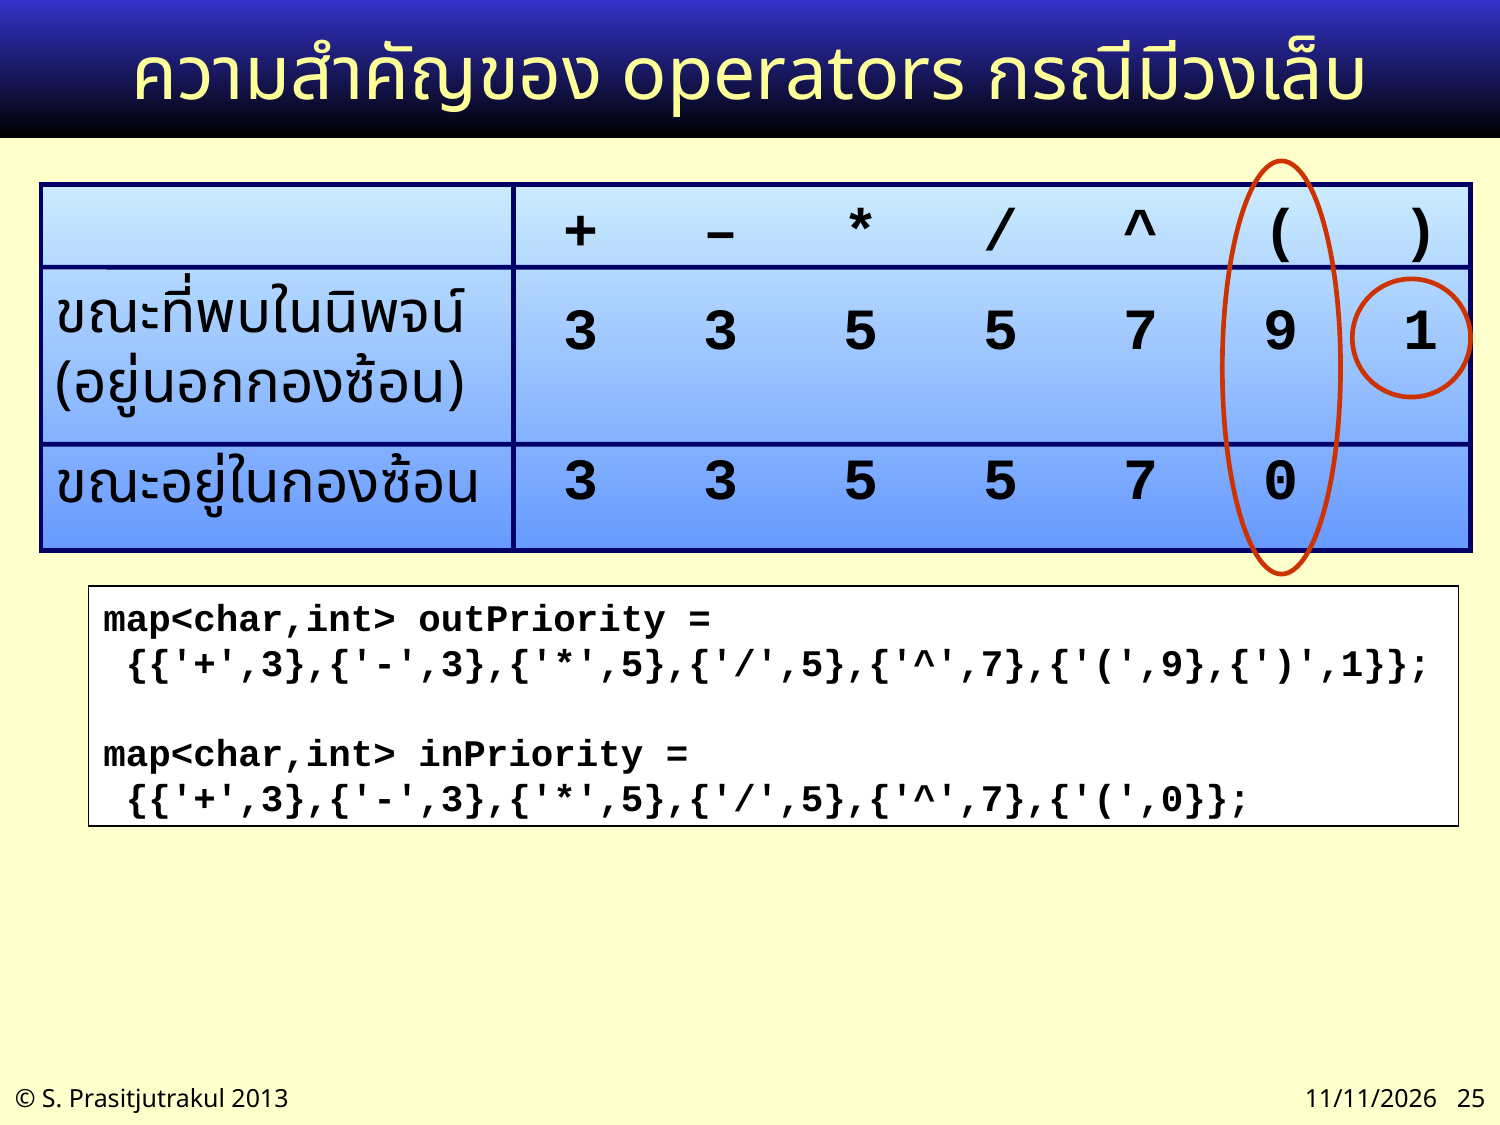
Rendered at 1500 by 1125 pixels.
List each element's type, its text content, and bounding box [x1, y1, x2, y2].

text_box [40, 184, 1483, 551]
text_box [1259, 559, 1304, 575]
title ความสำคัญของ operators กรณีมีวงเล็บ [112, 6, 1388, 133]
text_box [1255, 160, 1308, 182]
text_box map<char,int> outPriority = {{'+',3},{'-',3},{'*',5},{'/',5},{'^',7},{'(',9},{')',1}}; map<char,int> inPriority = {{'+',3},{'-',3},{'*',5},{'/',5},{'^',7},{'(',0}}; [88, 586, 1459, 826]
